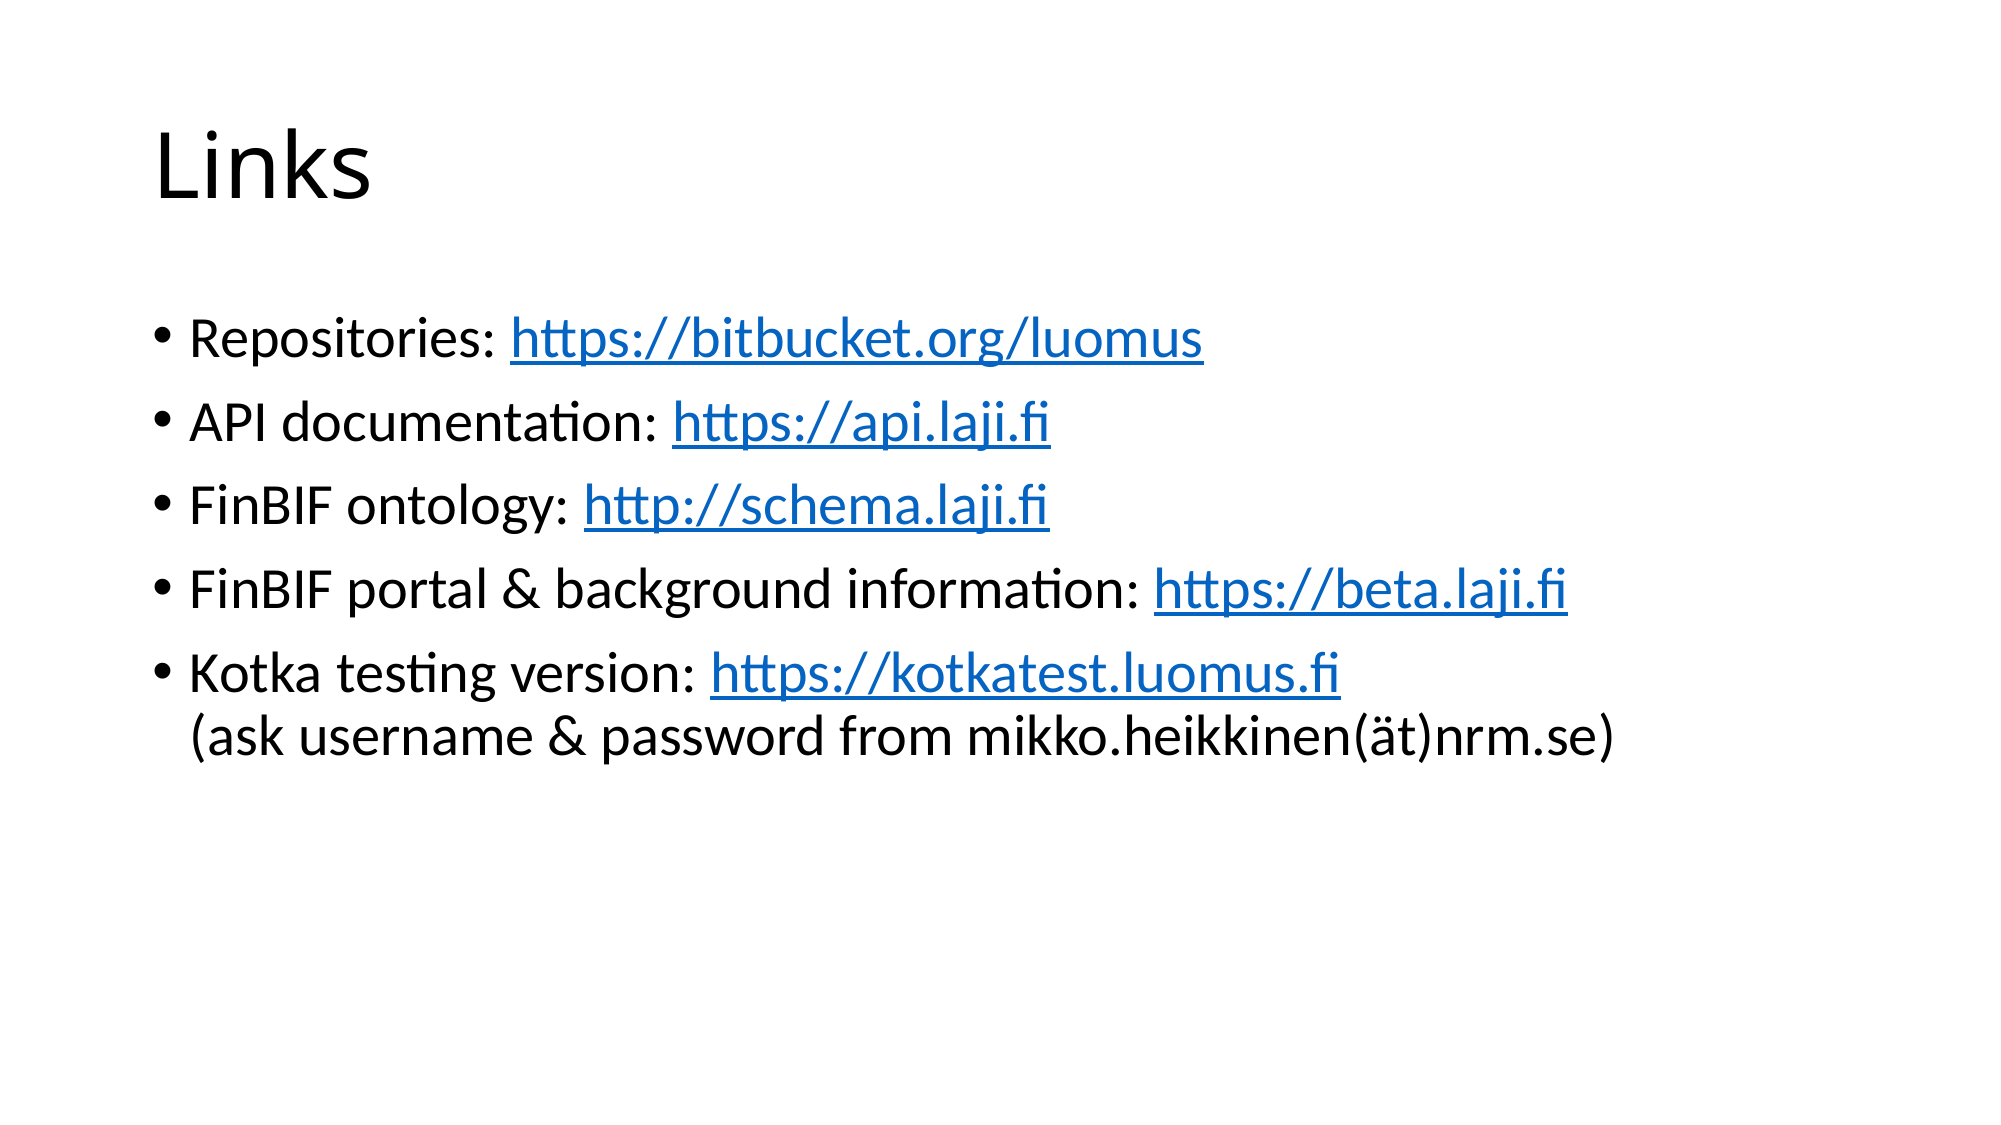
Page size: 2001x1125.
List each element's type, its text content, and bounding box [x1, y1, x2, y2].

title Links [137, 59, 1863, 278]
list Repositories: https://bitbucket.org/luomus API documentation: https://api.laji.fi FinBIF ontology: http://schema.laji.fi FinBIF portal & background information: https://beta.laji.fi Kotka testing version: https://kotkatest.luomus.fi (ask username & password from mikko.heikkinen(ät)nrm.se) [137, 299, 1863, 1014]
